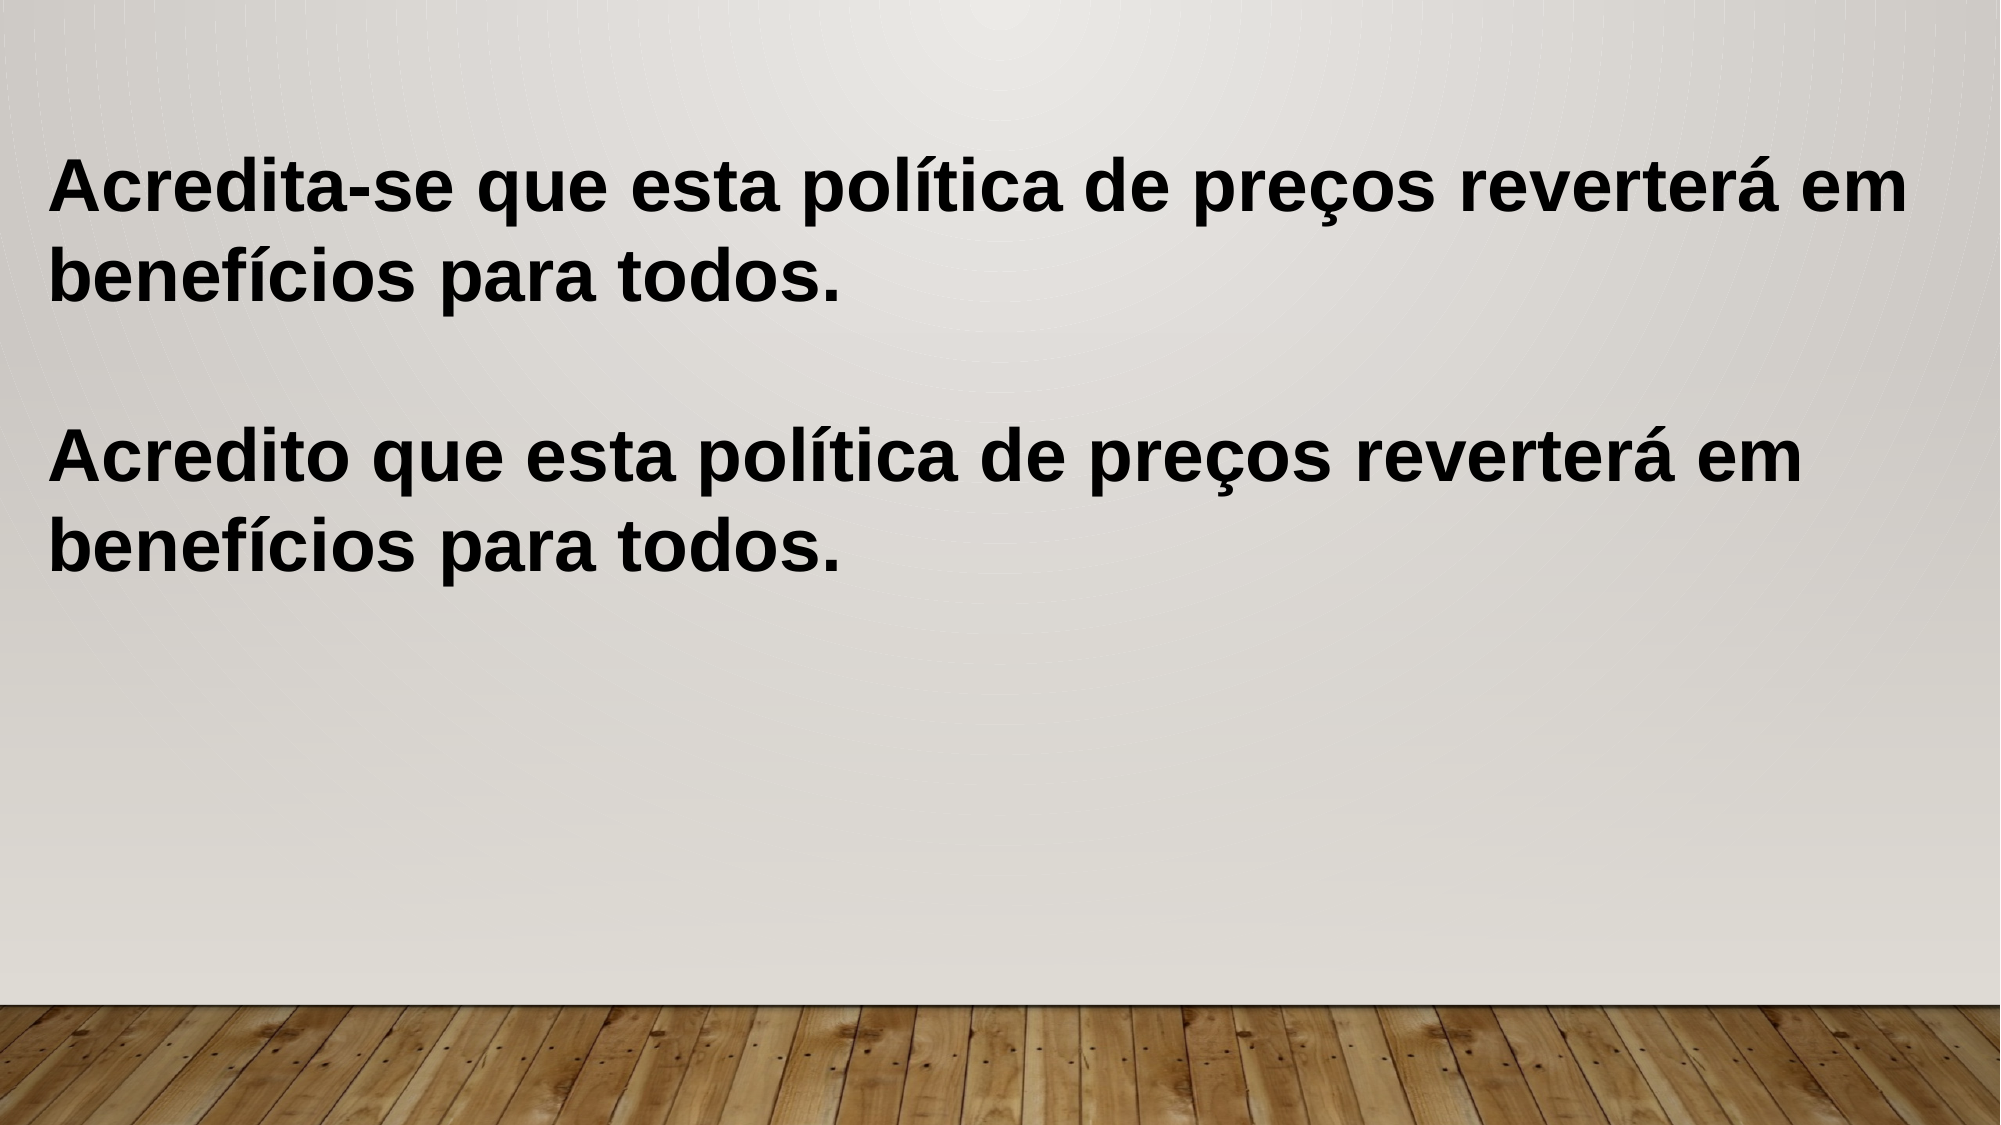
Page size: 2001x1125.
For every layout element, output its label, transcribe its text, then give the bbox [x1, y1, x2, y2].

text_box Acredita-se que esta política de preços reverterá em benefícios para todos. Acredito que esta política de preços reverterá em benefícios para todos. [32, 39, 1970, 639]
picture [0, 1005, 2000, 1125]
